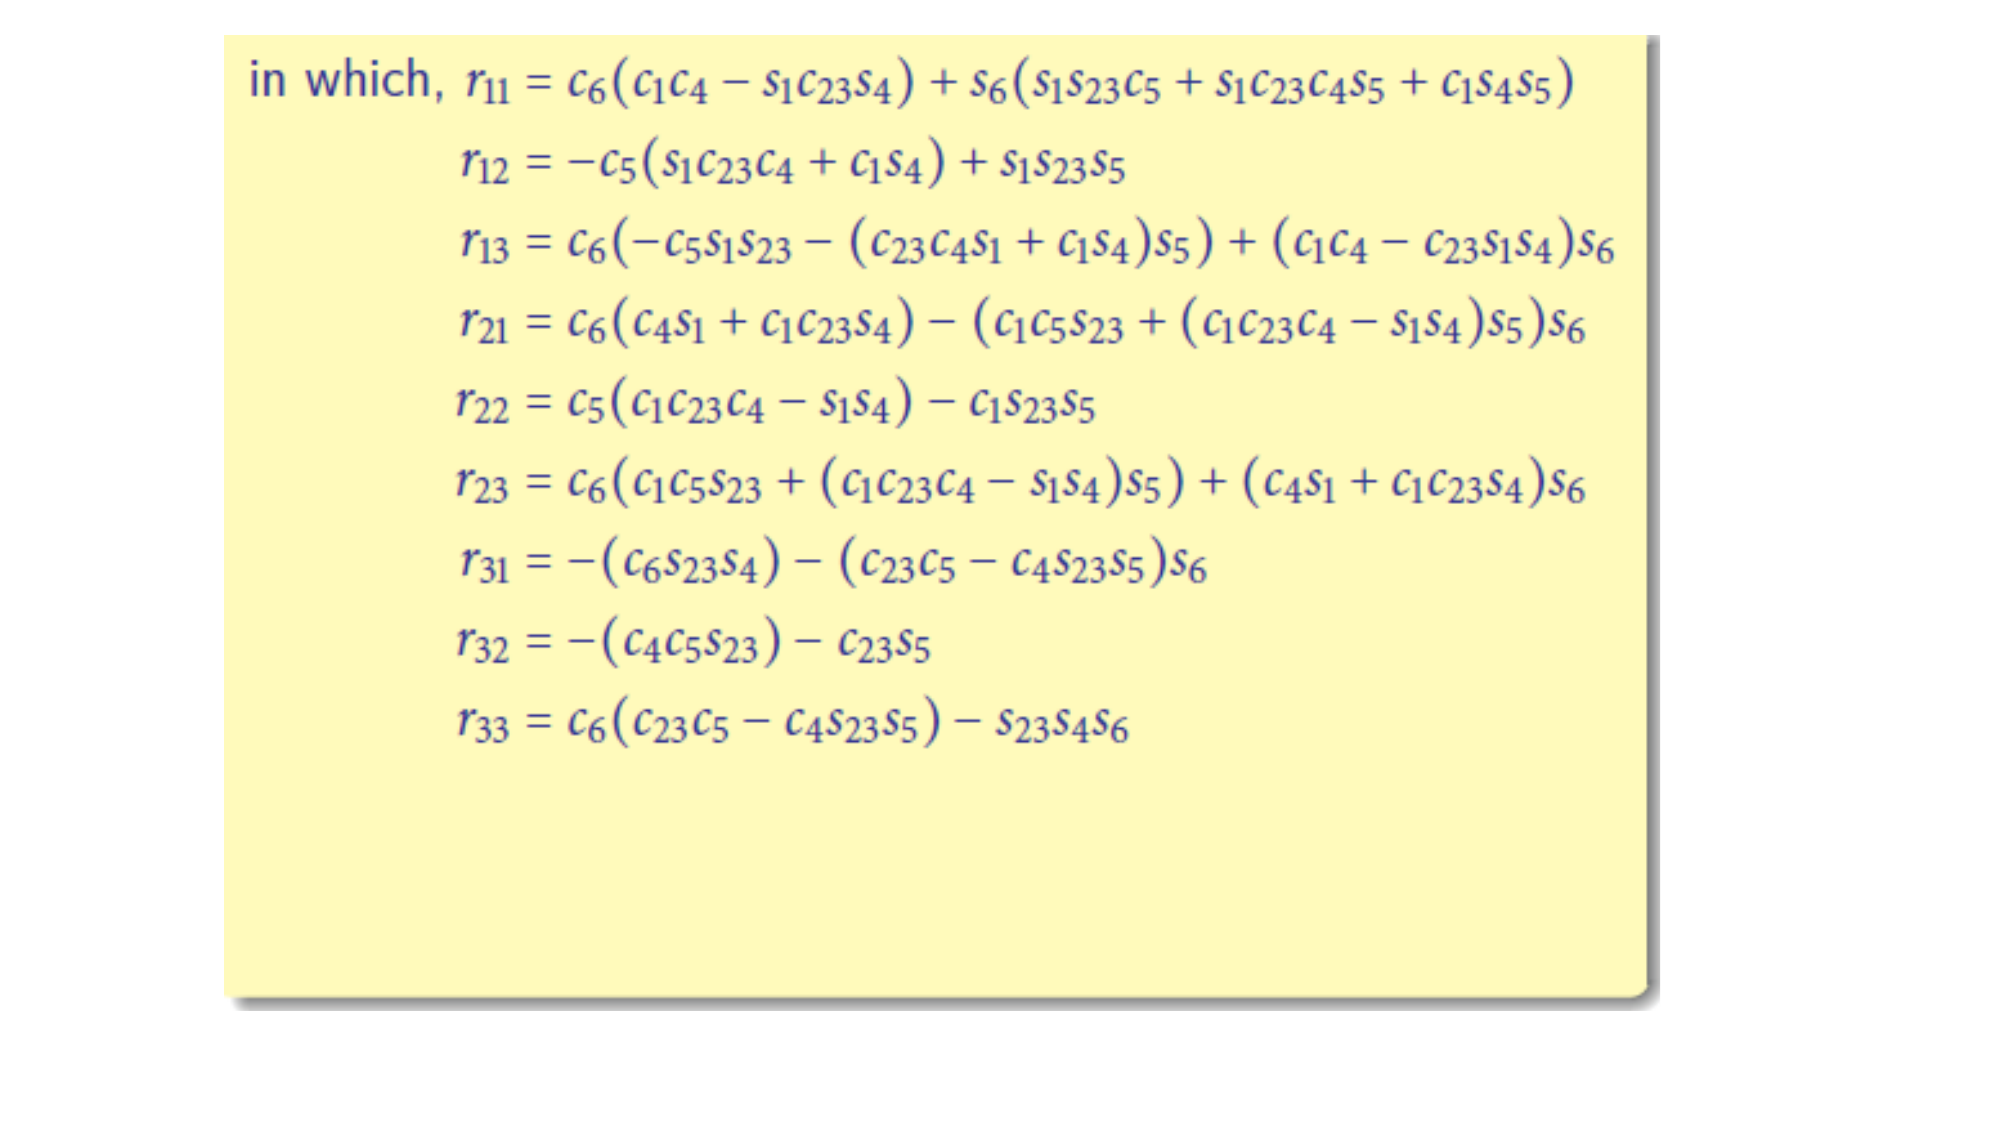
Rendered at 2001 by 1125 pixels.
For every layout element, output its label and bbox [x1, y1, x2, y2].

picture [224, 35, 1661, 1011]
